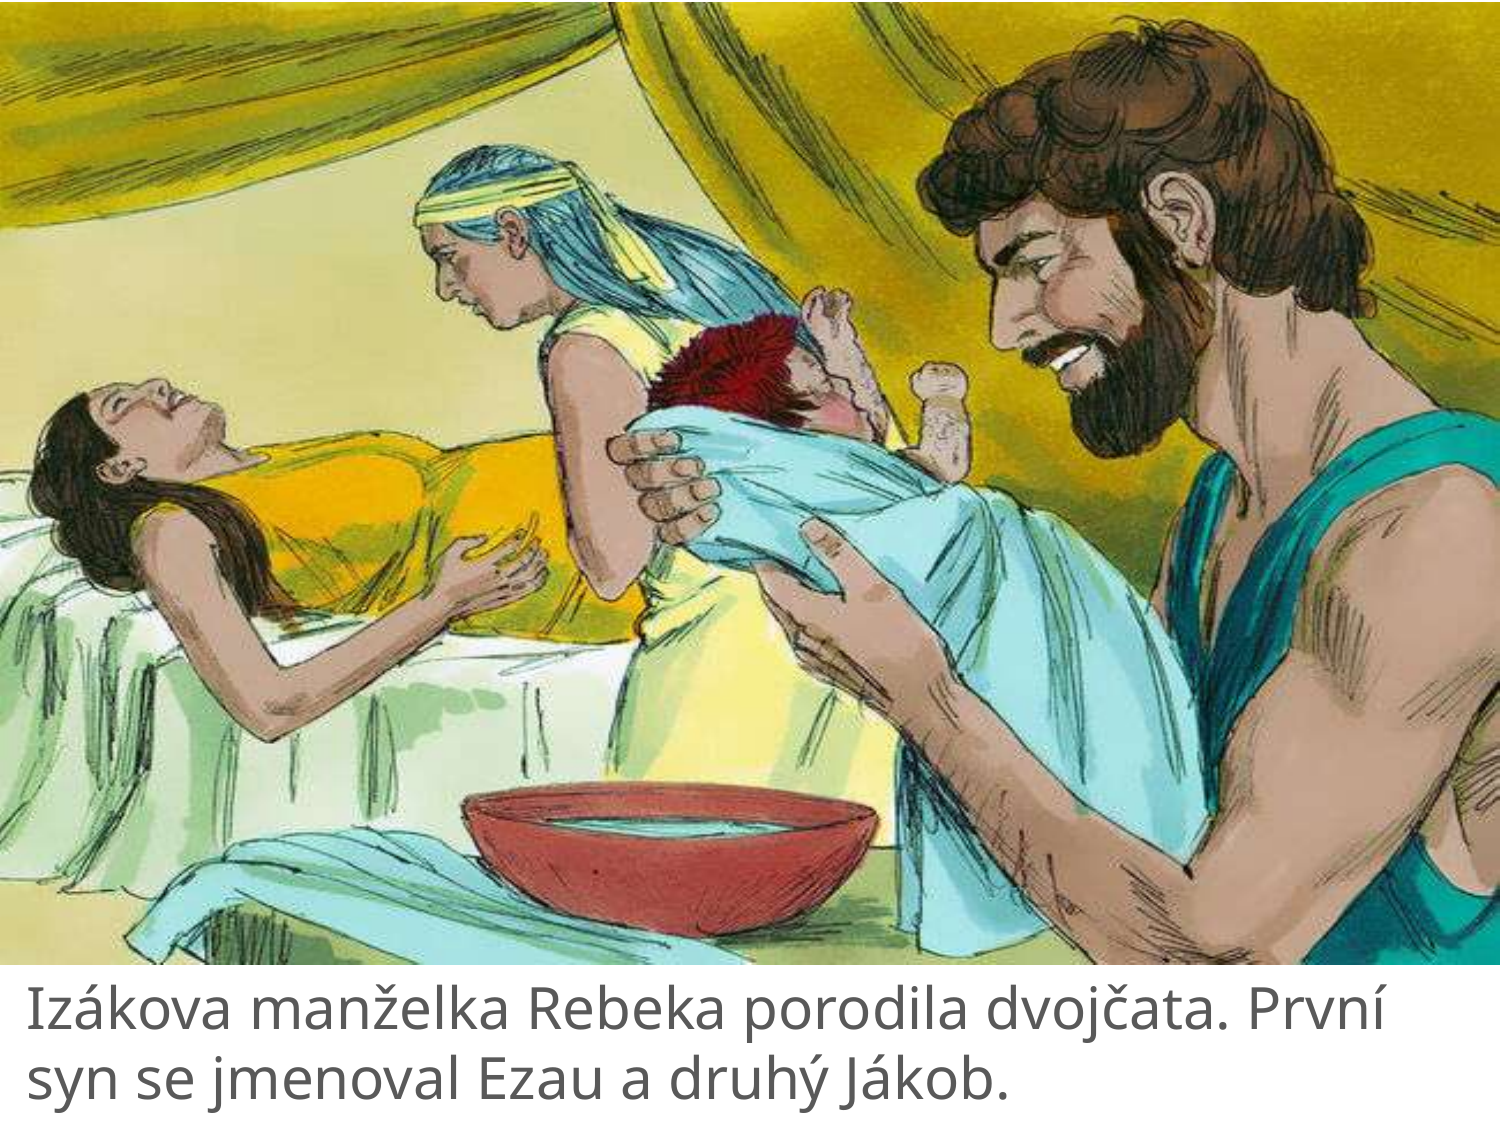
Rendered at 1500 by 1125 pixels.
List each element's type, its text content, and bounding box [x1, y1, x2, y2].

picture [0, 1, 1500, 965]
text_box Izákova manželka Rebeka porodila dvojčata. První syn se jmenoval Ezau a druhý Jákob. [11, 972, 1483, 1119]
